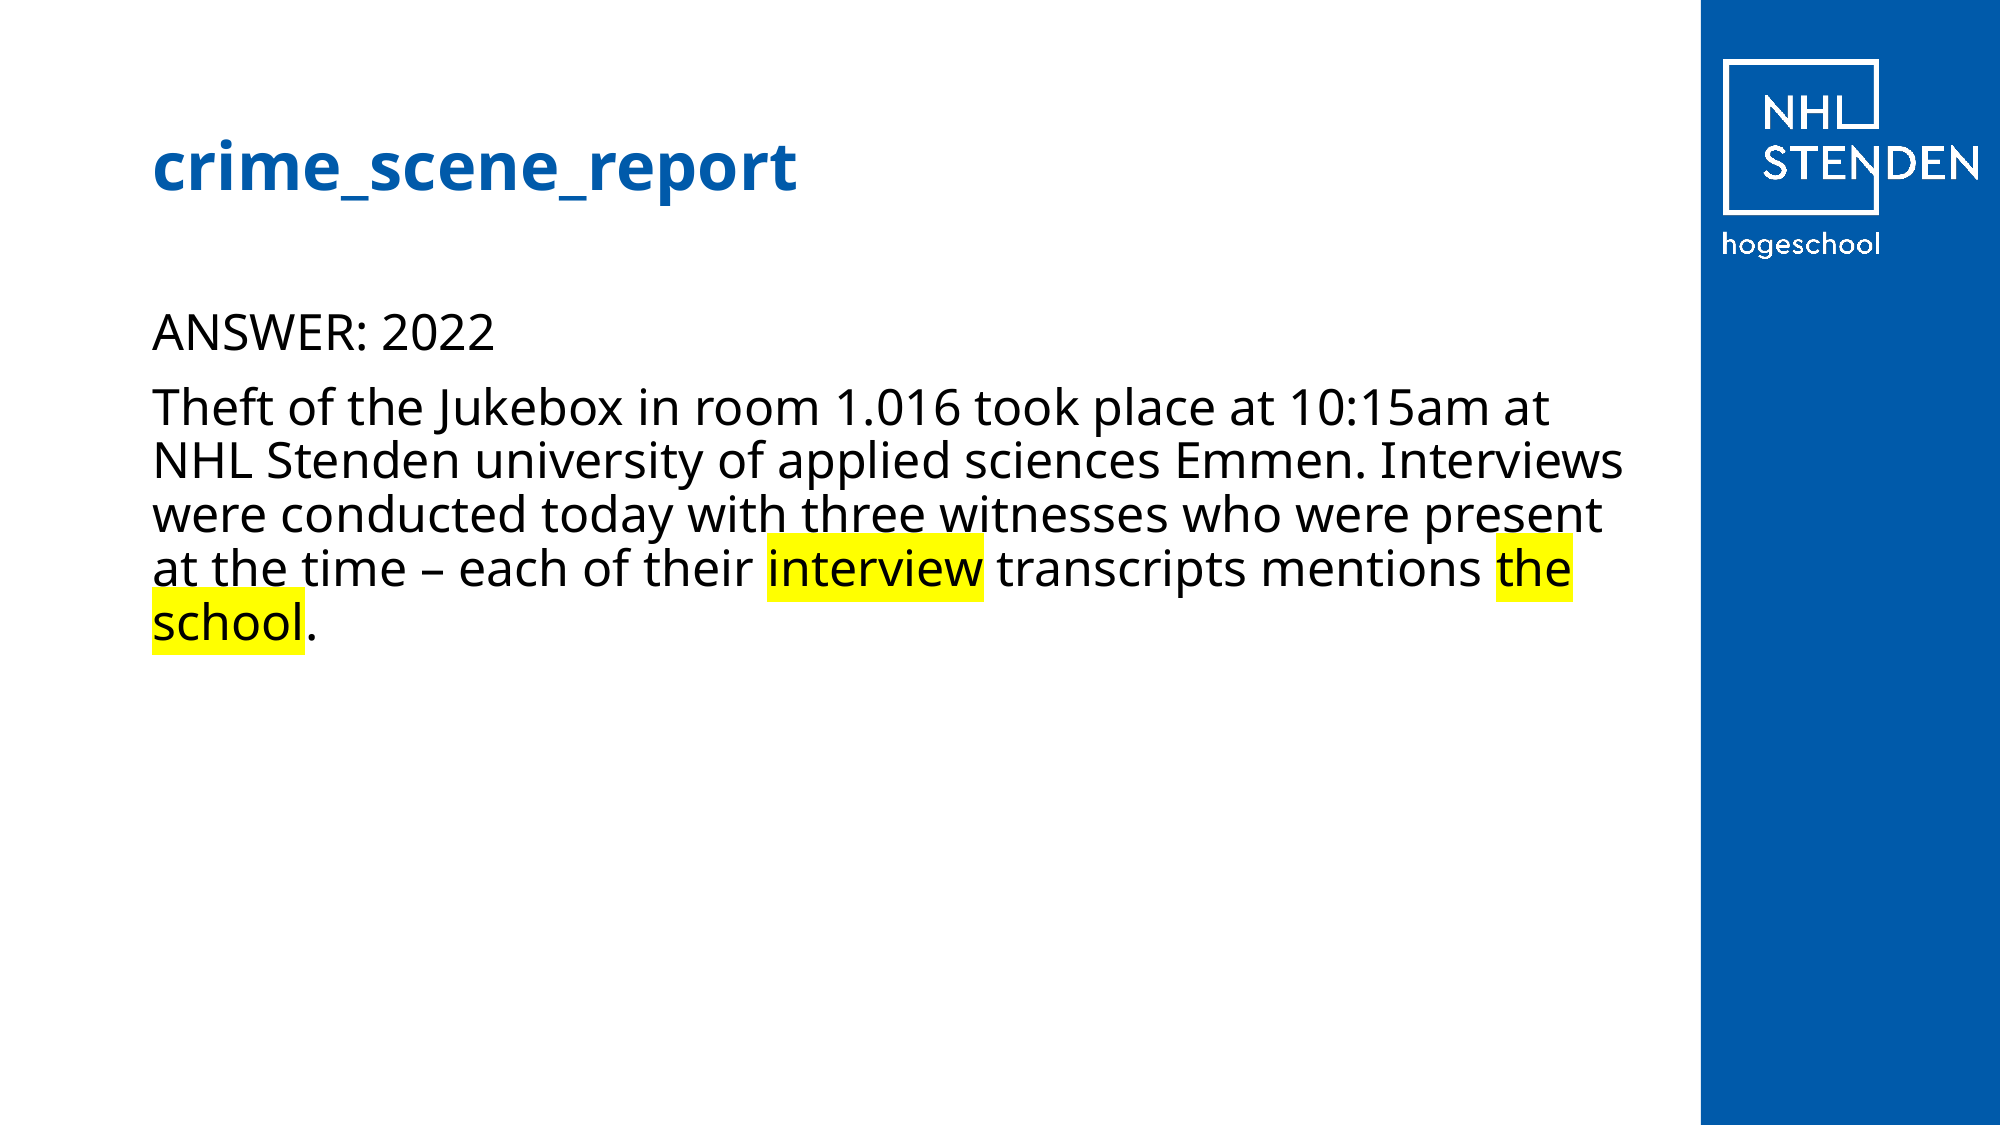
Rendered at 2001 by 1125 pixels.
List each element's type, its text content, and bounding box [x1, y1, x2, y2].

picture [1723, 59, 1978, 259]
list ANSWER: 2022 Theft of the Jukebox in room 1.016 took place at 10:15am at NHL Stenden university of applied sciences Emmen. Interviews were conducted today with three witnesses who were present at the time – each of their interview transcripts mentions the school. [137, 299, 1679, 1085]
title crime_scene_report [137, 59, 1679, 278]
